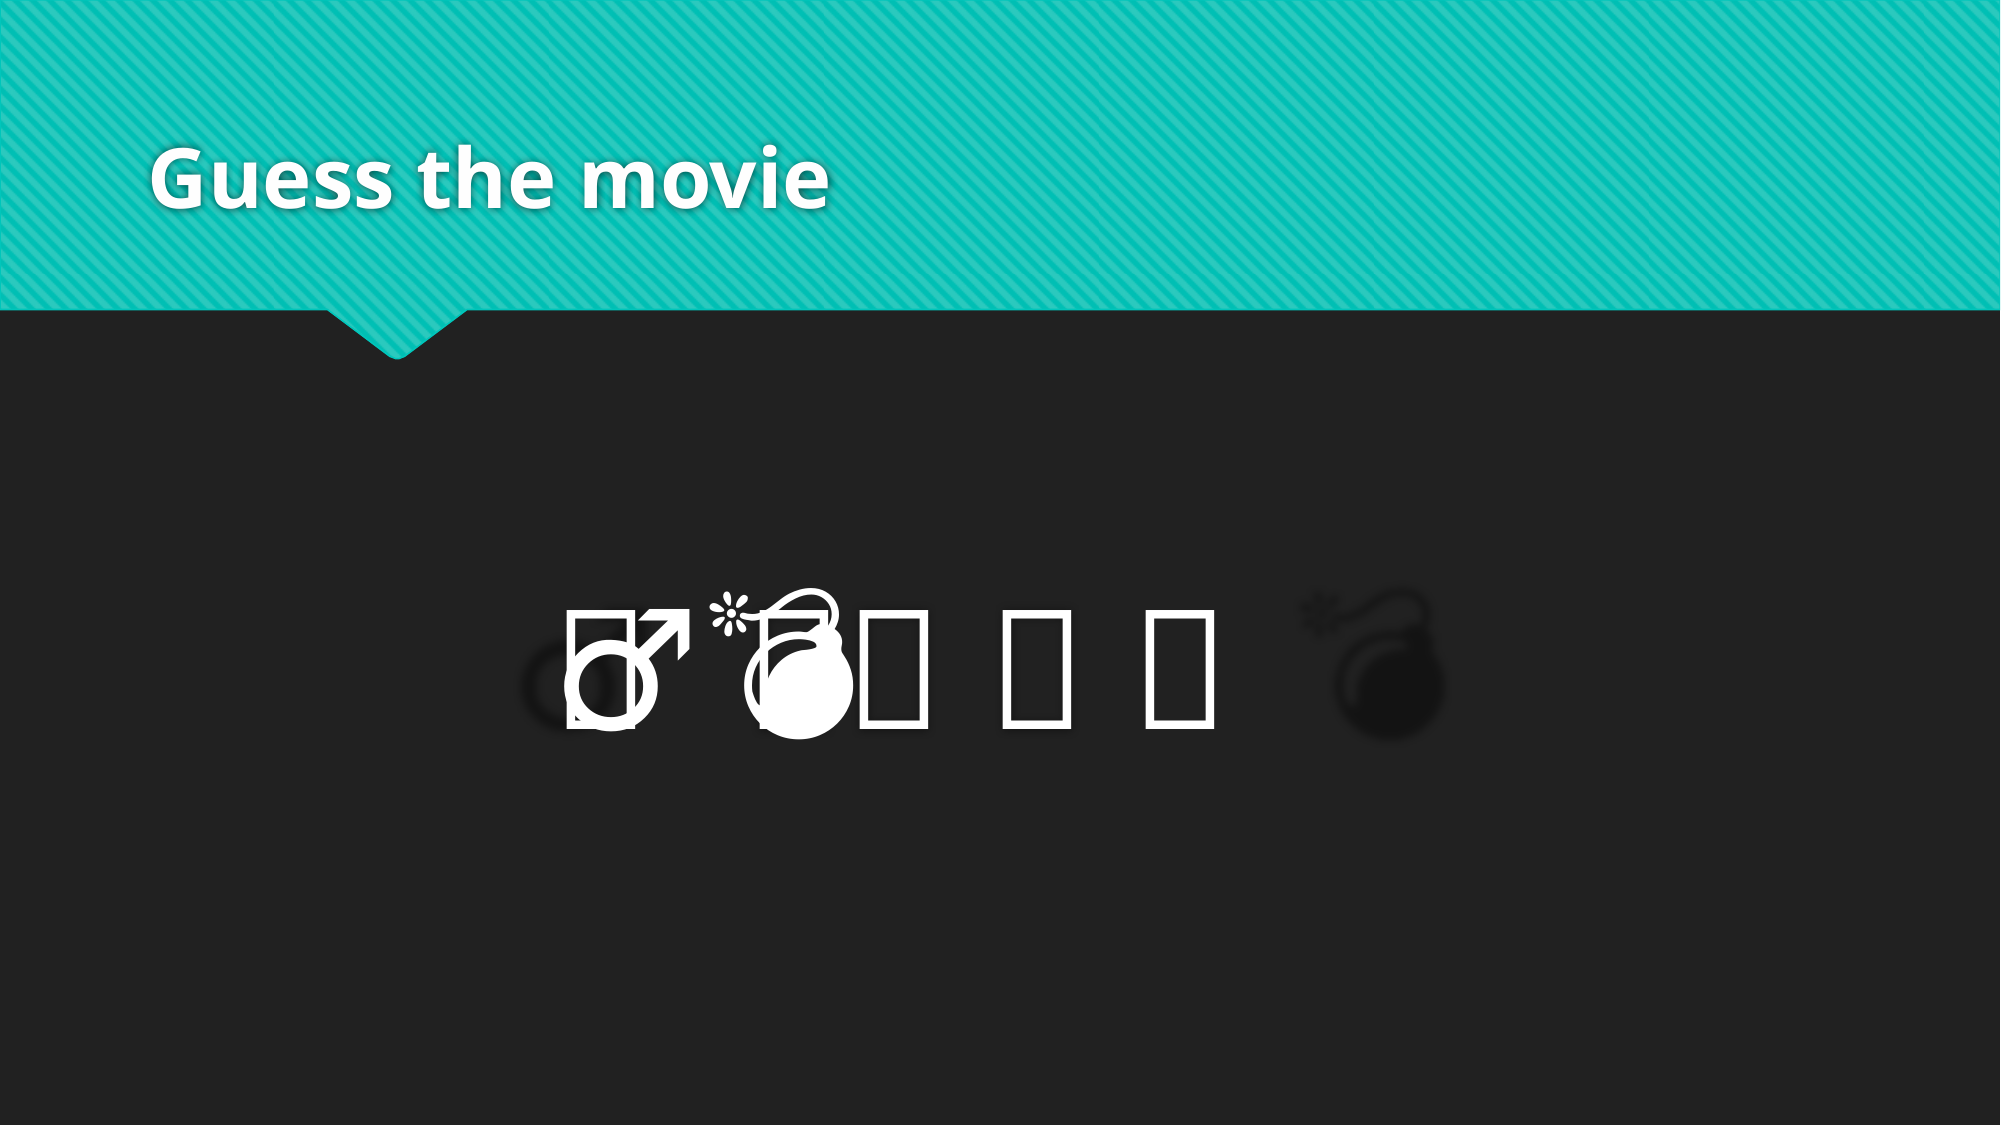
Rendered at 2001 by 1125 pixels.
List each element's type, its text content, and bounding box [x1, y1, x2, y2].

list 👨🏼‍🦲 👮🏻‍♂️ 👴🏻 📞 💣 [134, 364, 1866, 962]
title Guess the movie [132, 73, 1868, 233]
